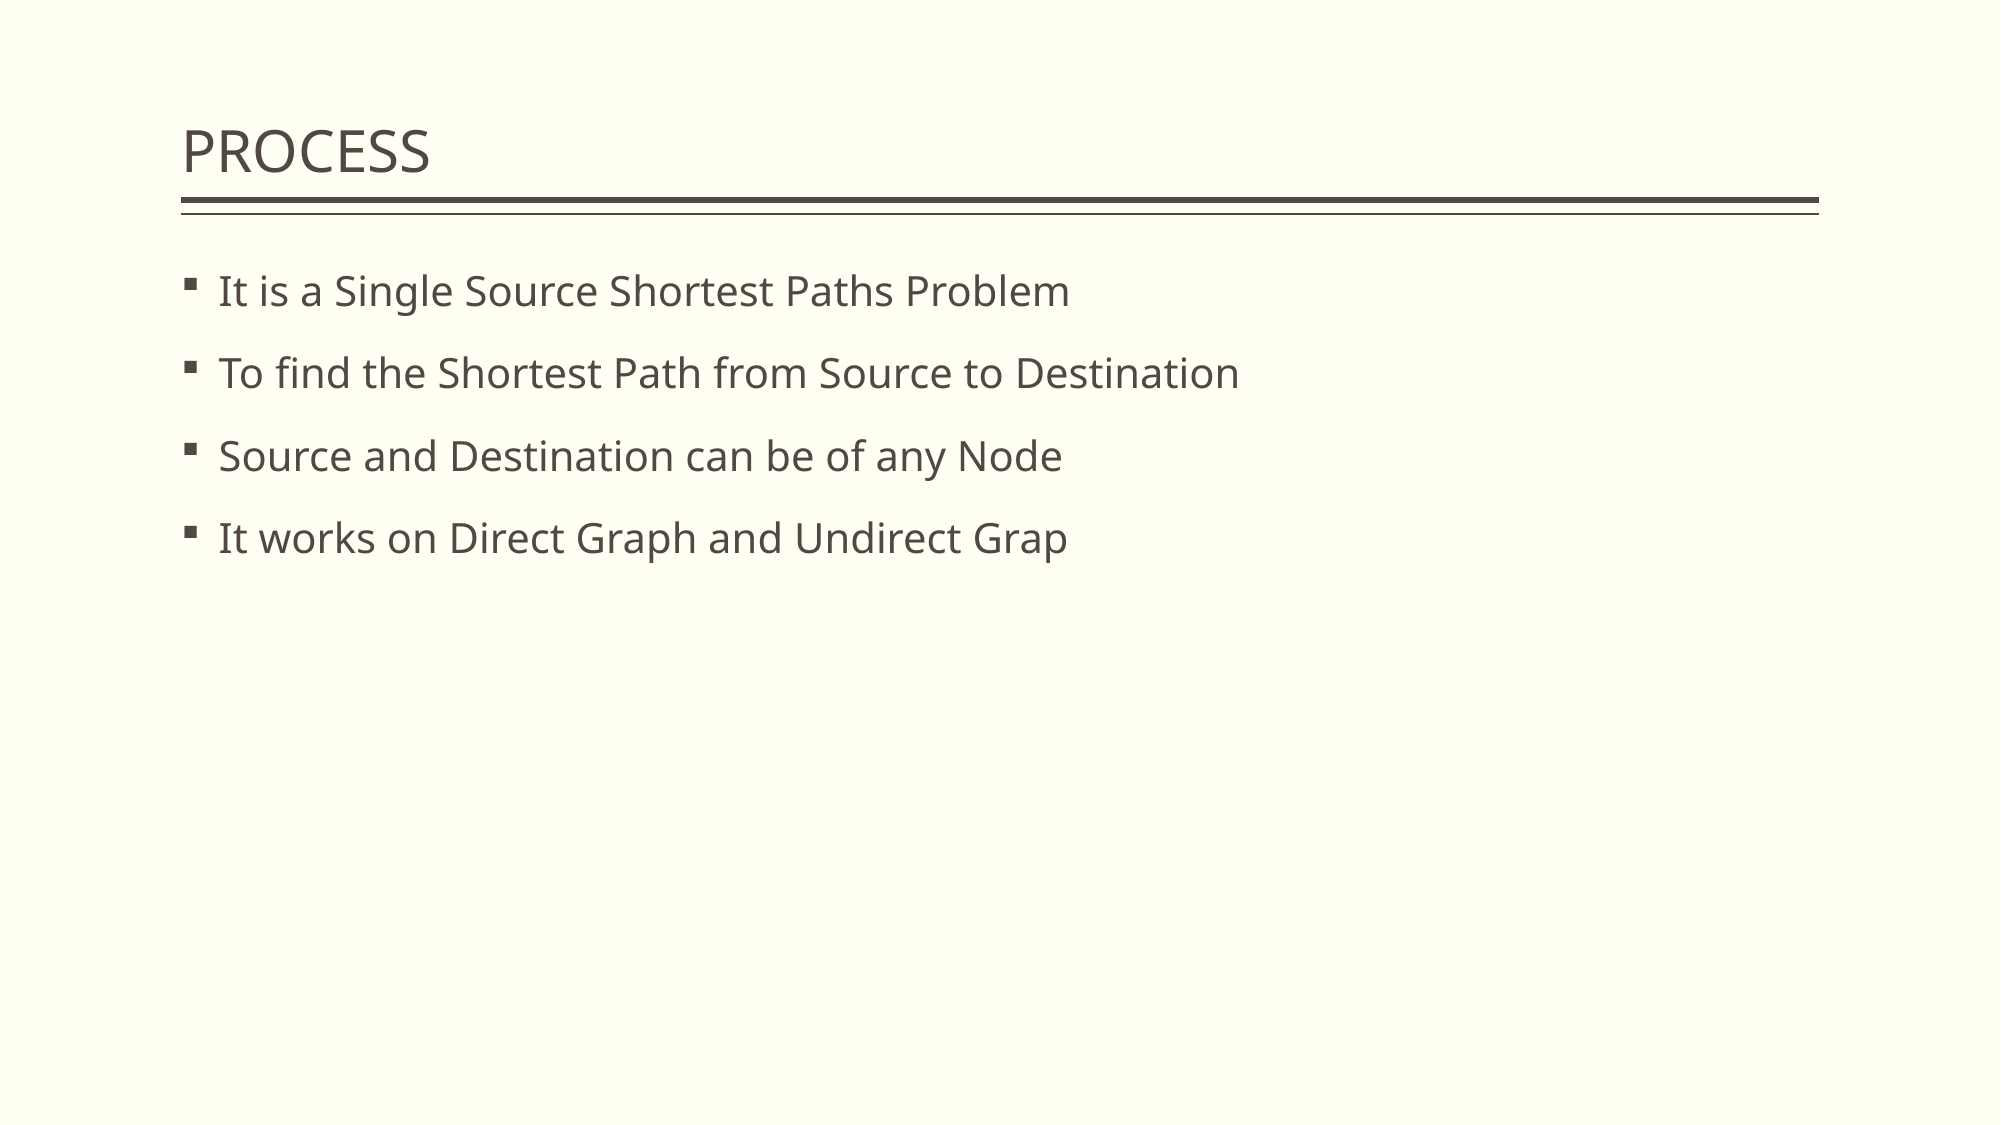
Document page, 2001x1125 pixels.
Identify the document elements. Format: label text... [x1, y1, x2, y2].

list It is a Single Source Shortest Paths Problem To find the Shortest Path from Source to Destination Source and Destination can be of any Node It works on Direct Graph and Undirect Grap [181, 262, 1819, 1013]
title PROCESS [181, 12, 1819, 193]
